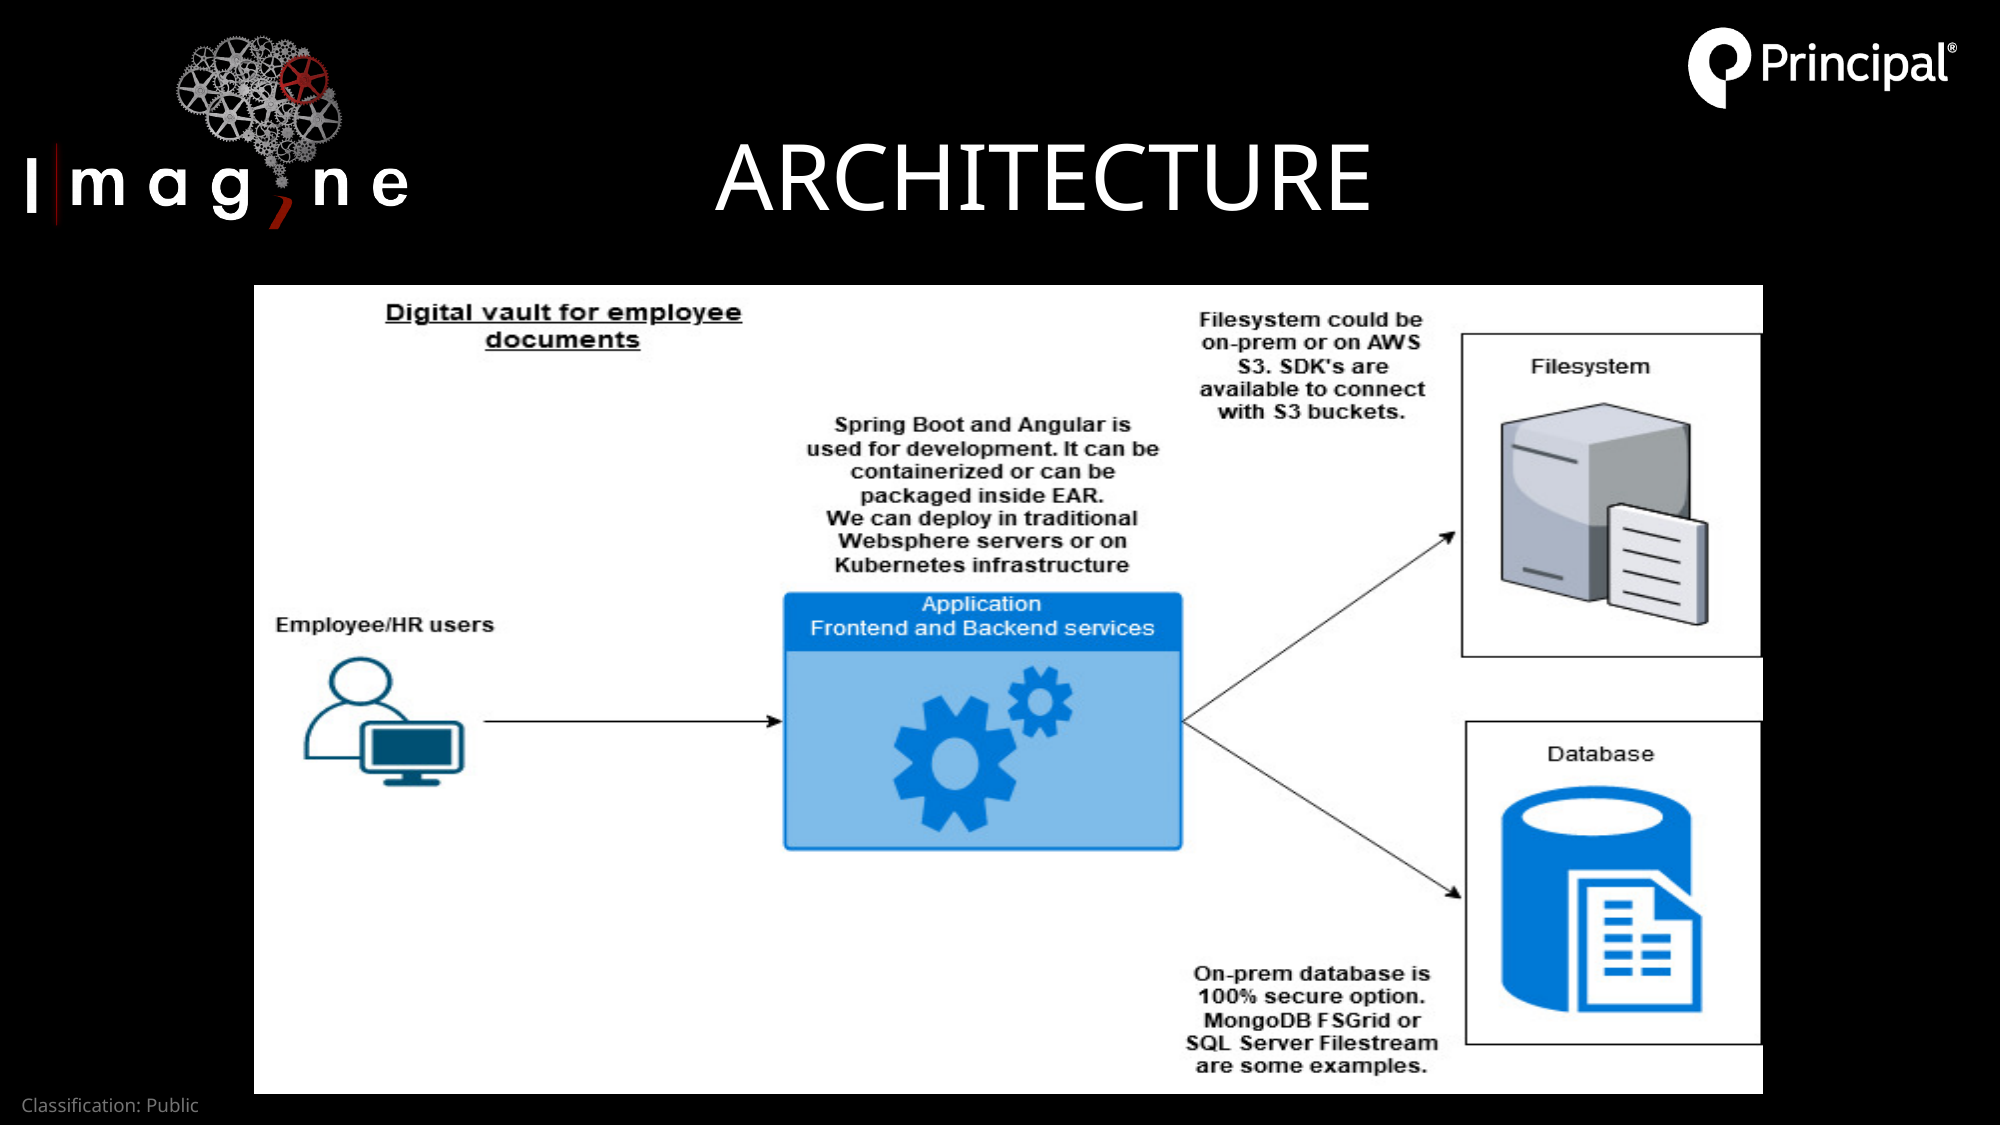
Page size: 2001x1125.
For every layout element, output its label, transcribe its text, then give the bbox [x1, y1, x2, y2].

picture [25, 22, 409, 254]
picture [254, 285, 1763, 1094]
picture [1688, 27, 1957, 109]
title ARCHITECTURE [482, 99, 1608, 263]
